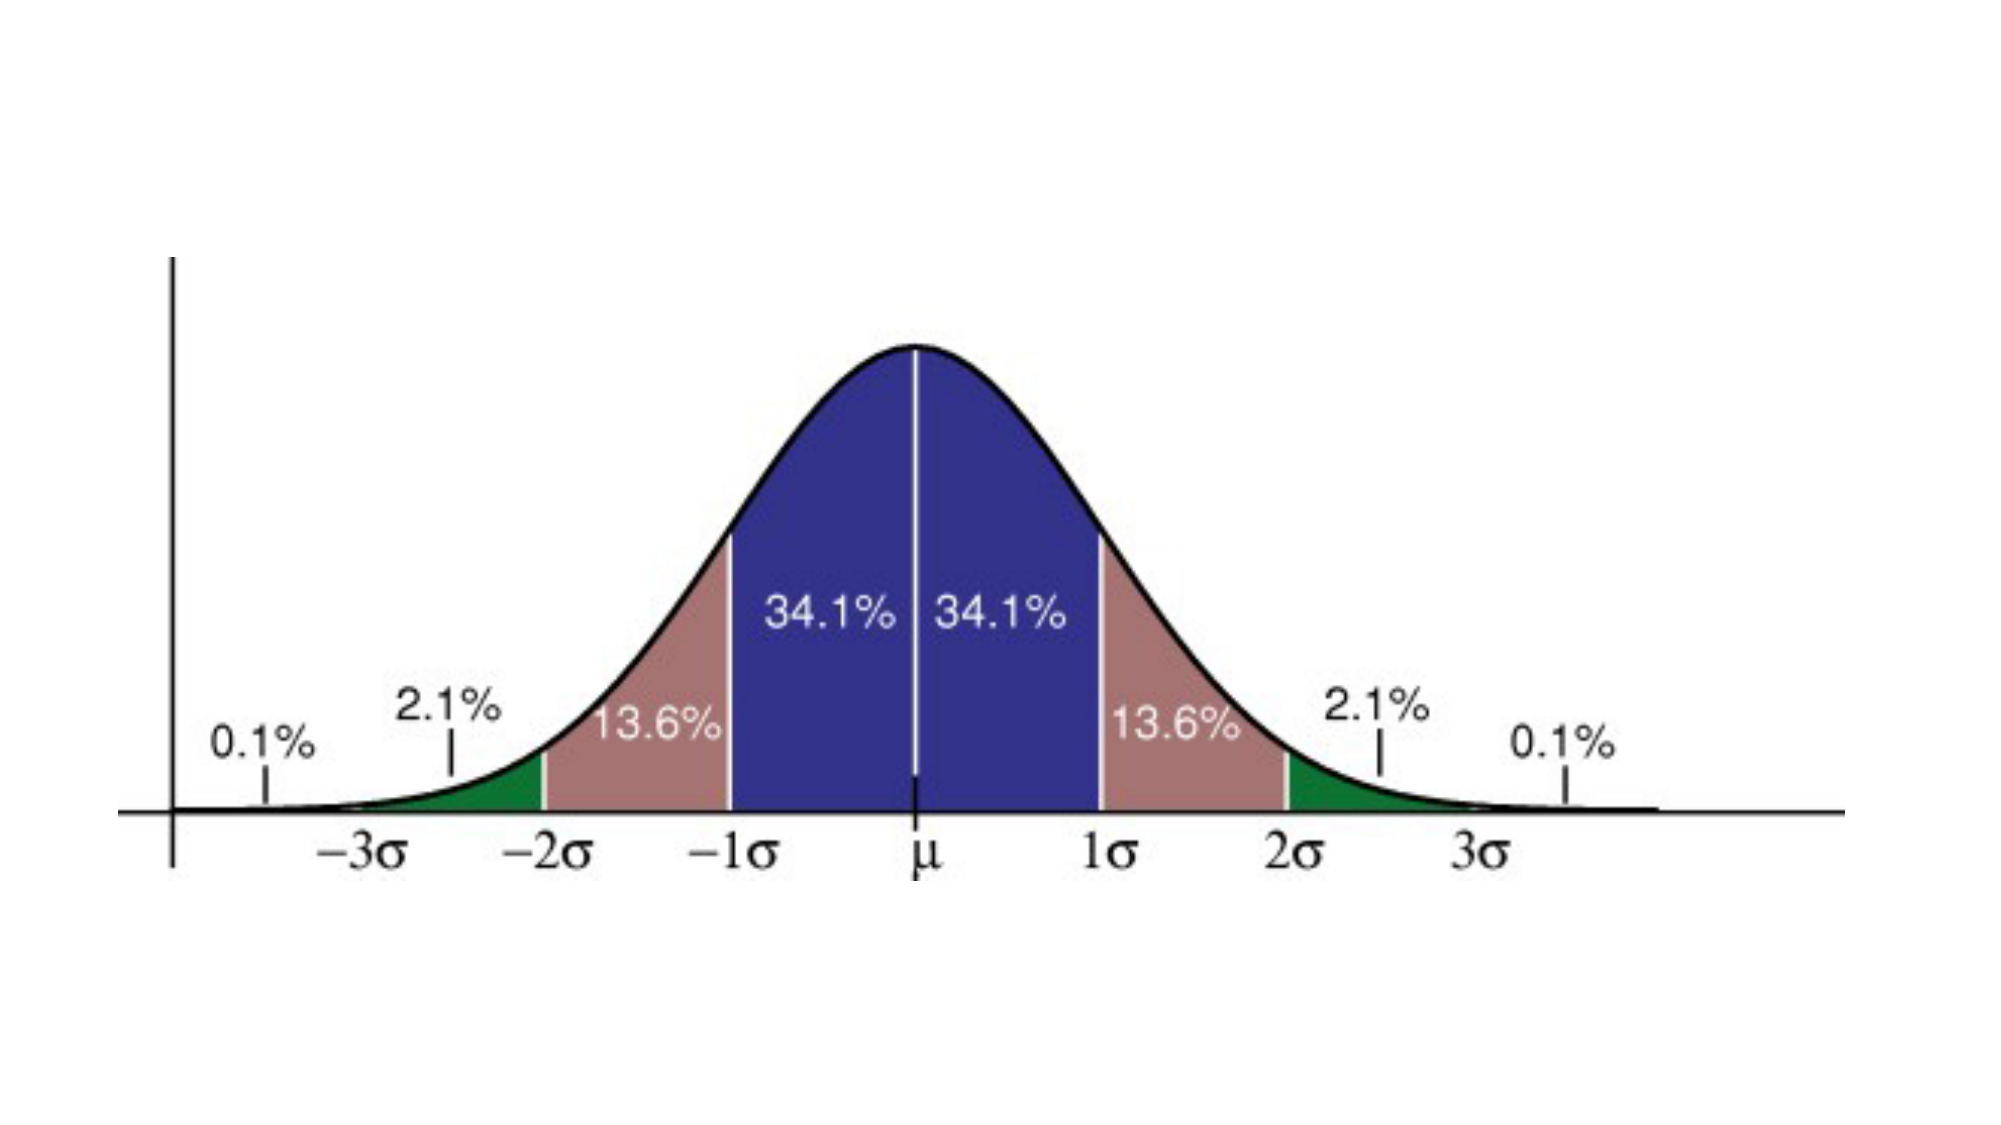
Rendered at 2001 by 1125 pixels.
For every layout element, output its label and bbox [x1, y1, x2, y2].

list [118, 257, 1845, 881]
